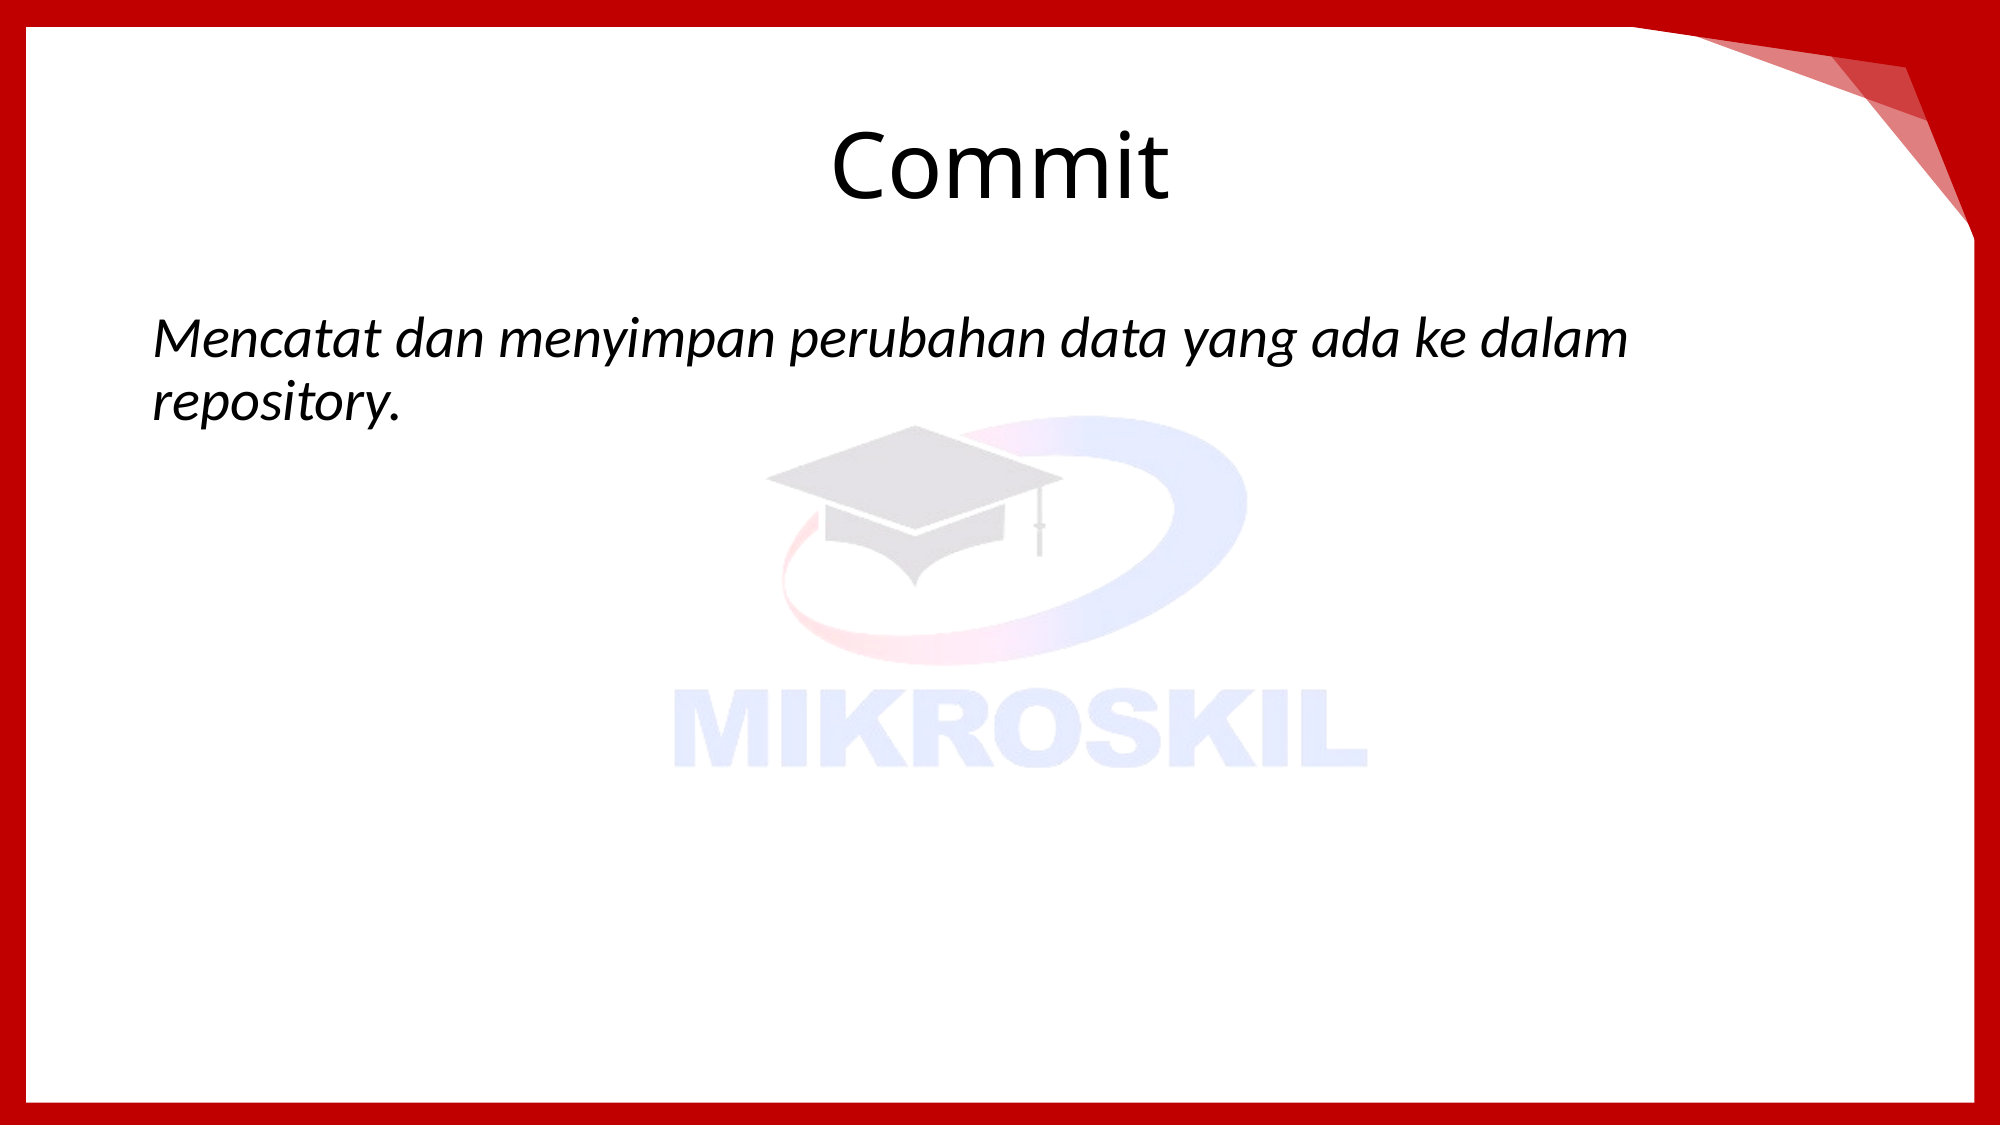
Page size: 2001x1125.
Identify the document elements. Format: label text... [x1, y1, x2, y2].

title Commit [137, 59, 1863, 278]
list Mencatat dan menyimpan perubahan data yang ada ke dalam repository. [137, 299, 1863, 1014]
